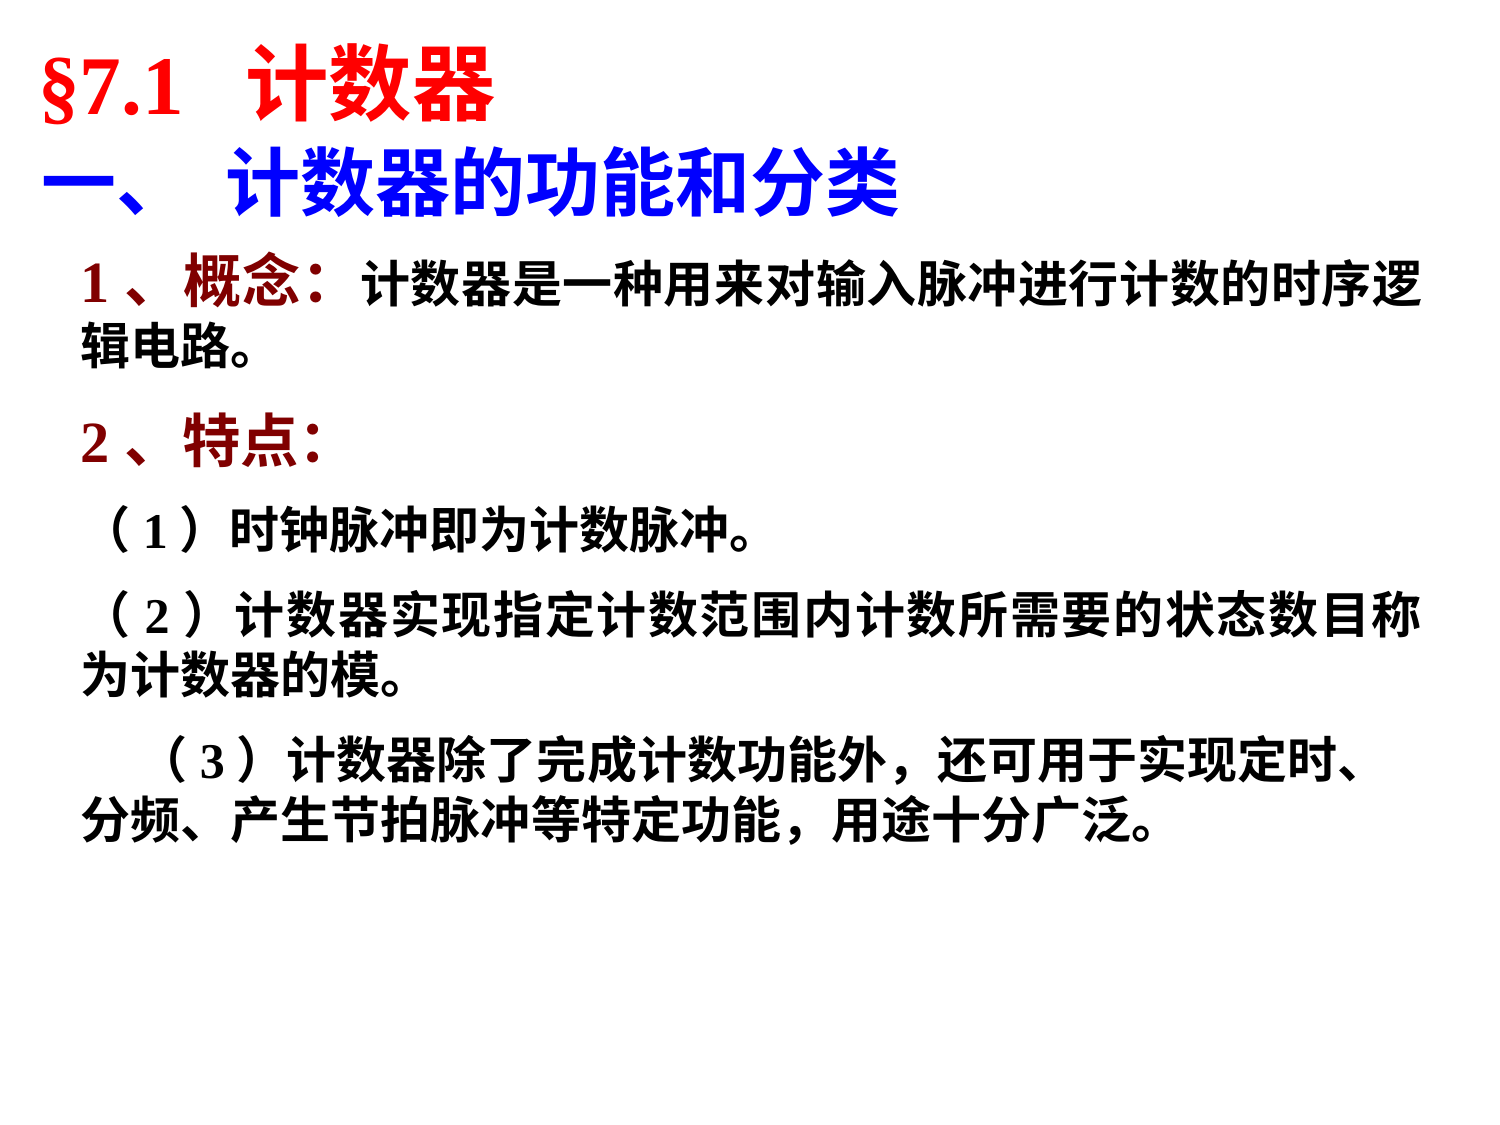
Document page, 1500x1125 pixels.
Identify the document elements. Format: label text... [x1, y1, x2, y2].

text_box 一、 计数器的功能和分类 [27, 127, 1181, 233]
text_box §7.1 计数器 [23, 23, 1005, 139]
text_box 1、概念：计数器是一种用来对输入脉冲进行计数的时序逻辑电路。 2、特点： （1）时钟脉冲即为计数脉冲。 （2）计数器实现指定计数范围内计数所需要的状态数目称为计数器的模。 （3）计数器除了完成计数功能外，还可用于实现定时、分频、产生节拍脉冲等特定功能，用途十分广泛。 [66, 237, 1438, 857]
